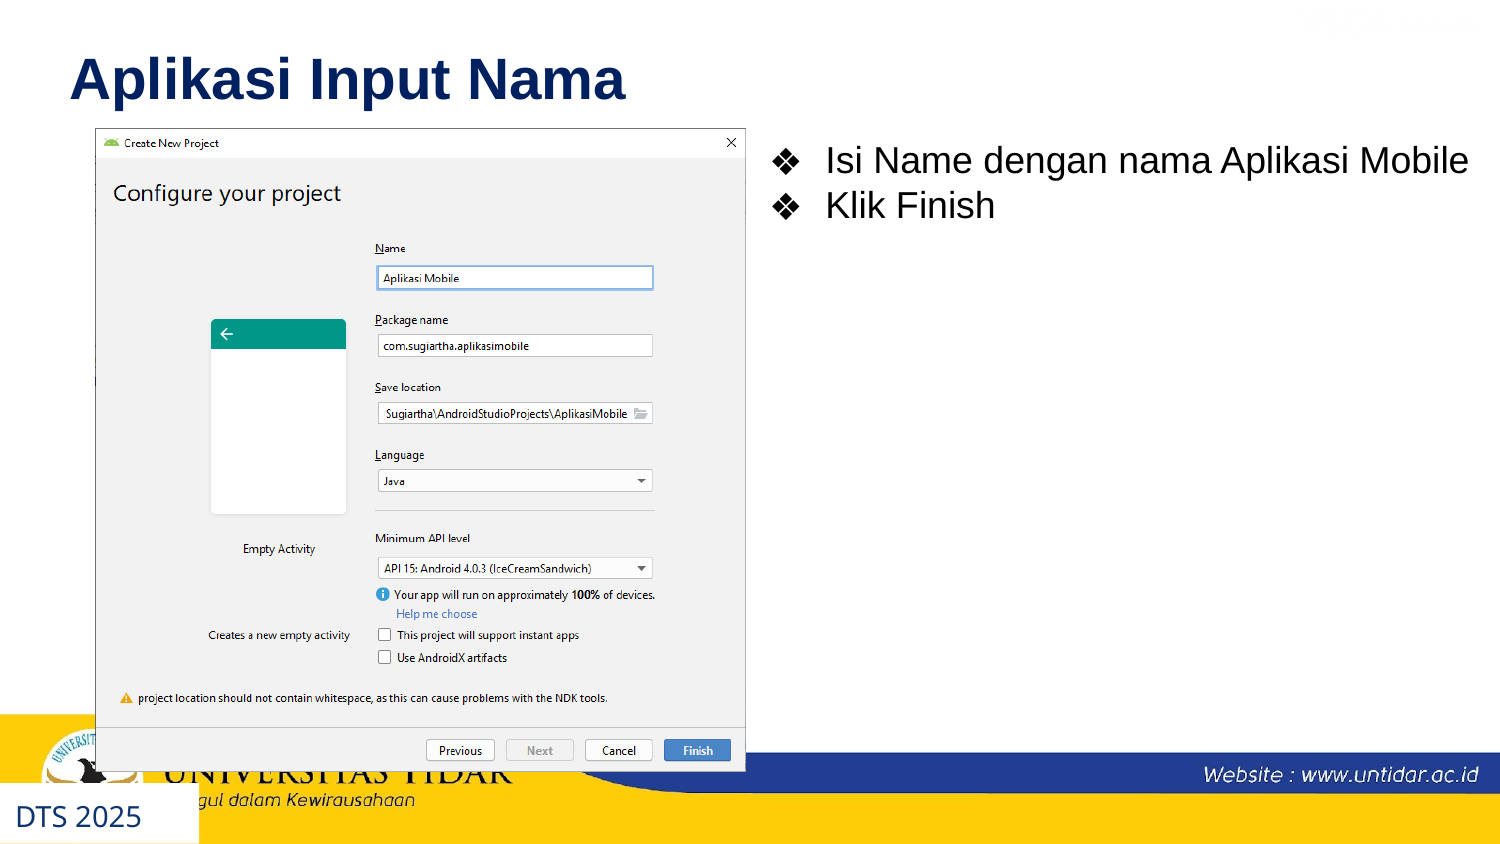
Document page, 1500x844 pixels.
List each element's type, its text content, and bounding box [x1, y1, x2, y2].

text_box Aplikasi Input Nama [54, 33, 982, 119]
picture [0, 0, 1500, 844]
text_box Isi Name dengan nama Aplikasi Mobile Klik Finish [754, 128, 1500, 234]
text_box DTS 2025 [0, 783, 200, 844]
